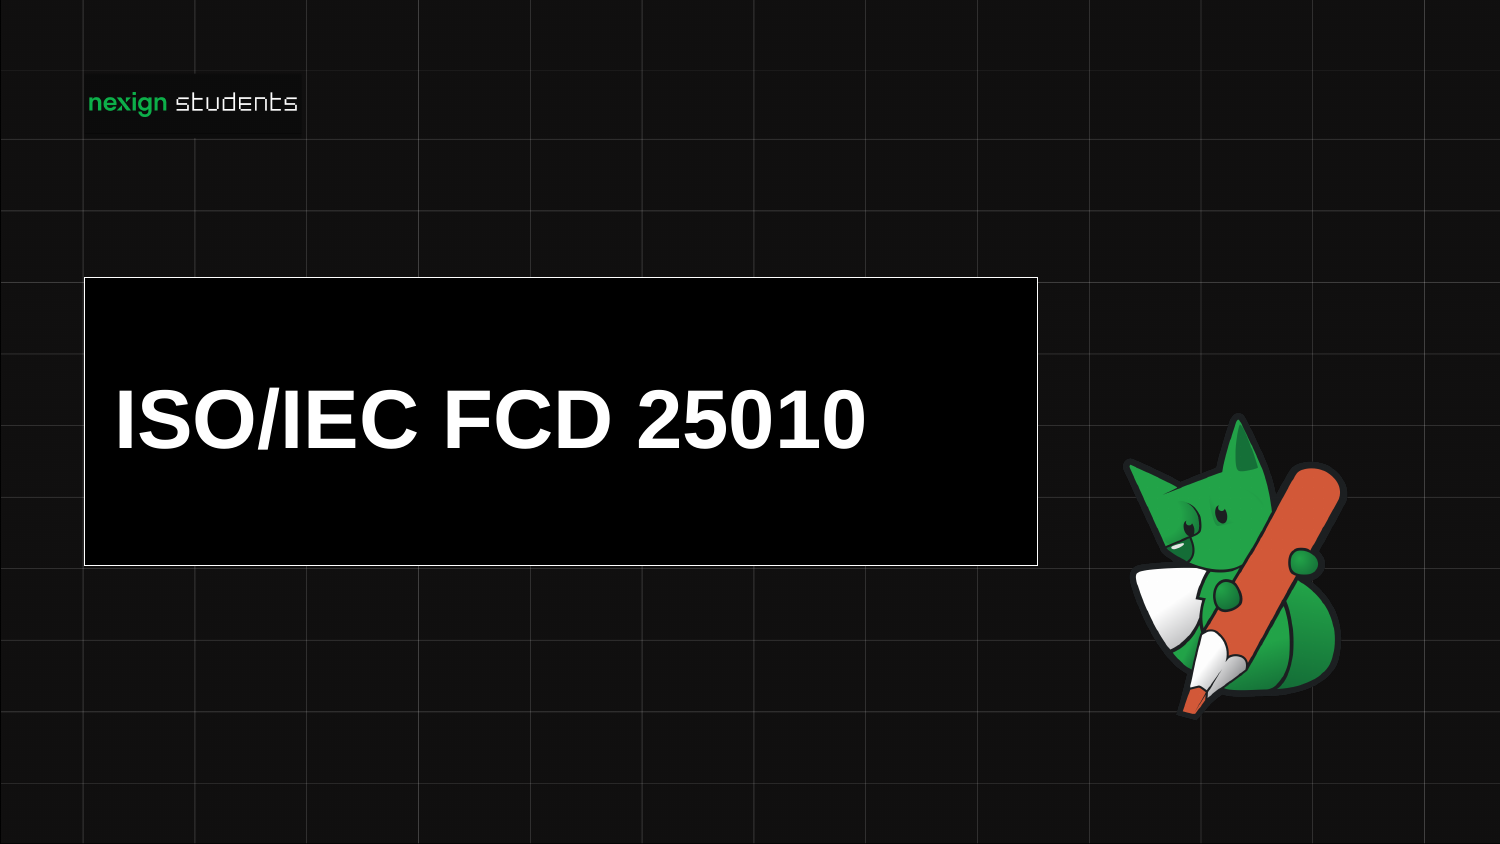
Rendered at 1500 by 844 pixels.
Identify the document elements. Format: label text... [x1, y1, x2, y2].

title ISO/IEC FCD 25010 [84, 277, 1038, 566]
picture [0, 0, 1500, 844]
